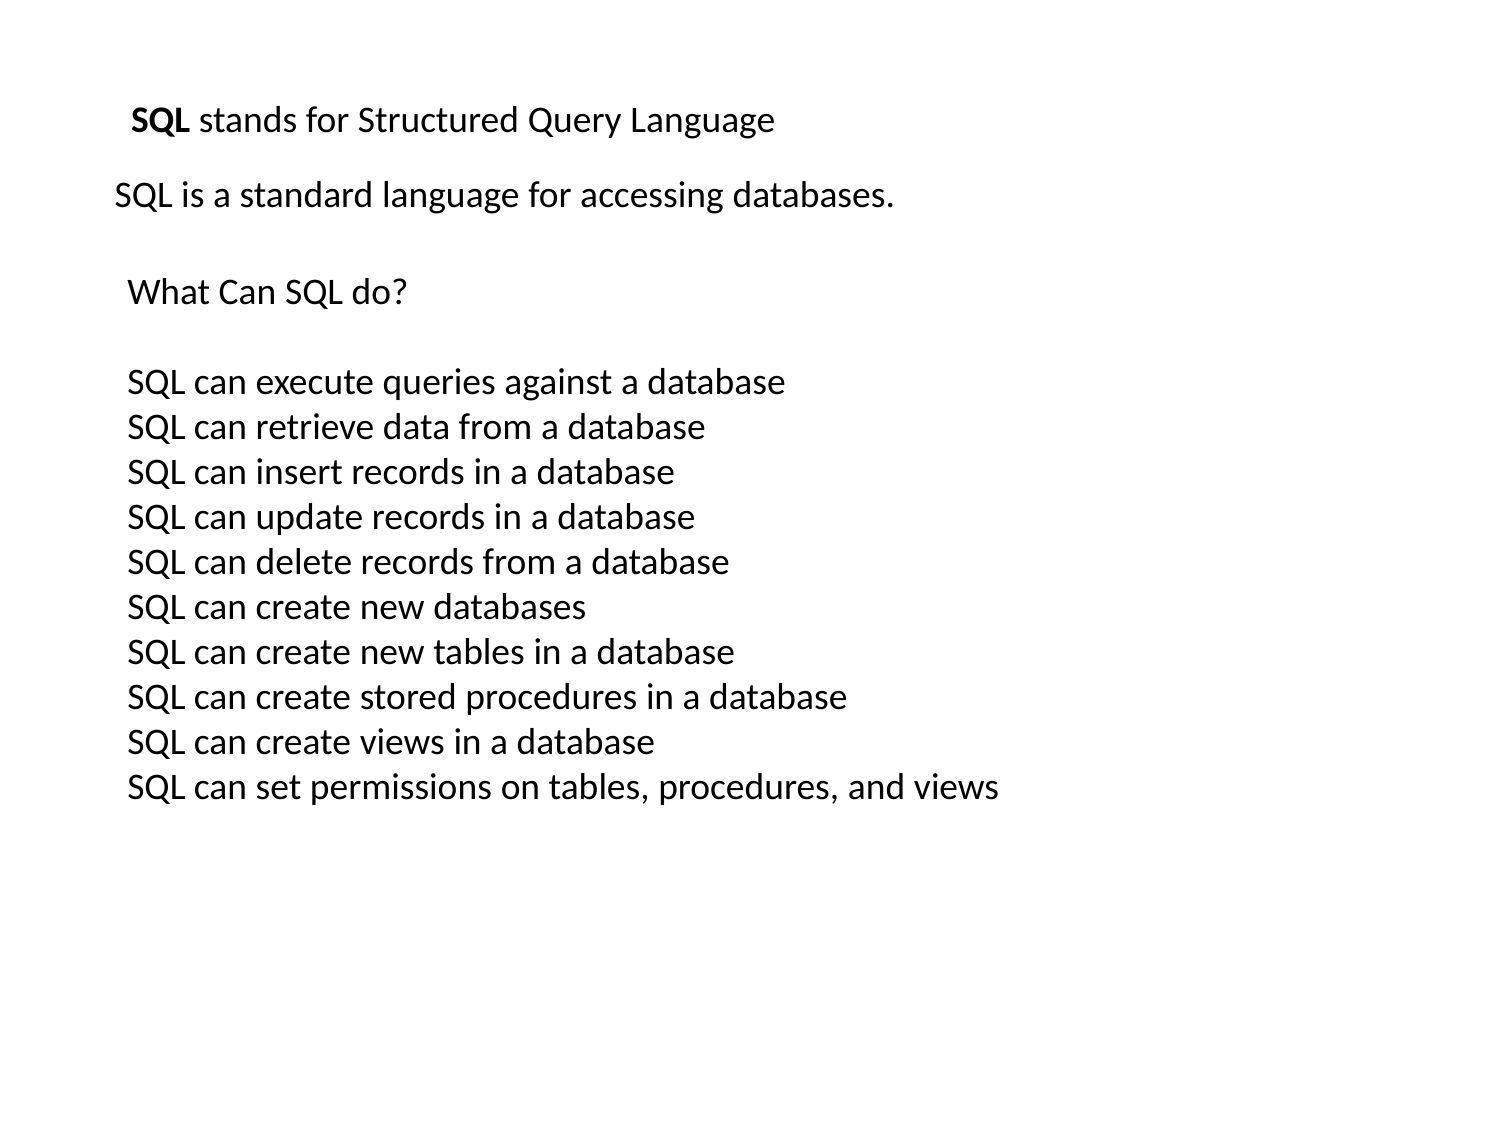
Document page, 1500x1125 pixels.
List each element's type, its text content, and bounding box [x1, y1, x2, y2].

text_box SQL is a standard language for accessing databases. [99, 162, 1438, 223]
text_box SQL stands for Structured Query Language [116, 87, 791, 148]
text_box What Can SQL do? SQL can execute queries against a database SQL can retrieve data from a database SQL can insert records in a database SQL can update records in a database SQL can delete records from a database SQL can create new databases SQL can create new tables in a database SQL can create stored procedures in a database SQL can create views in a database SQL can set permissions on tables, procedures, and views [112, 259, 1338, 815]
